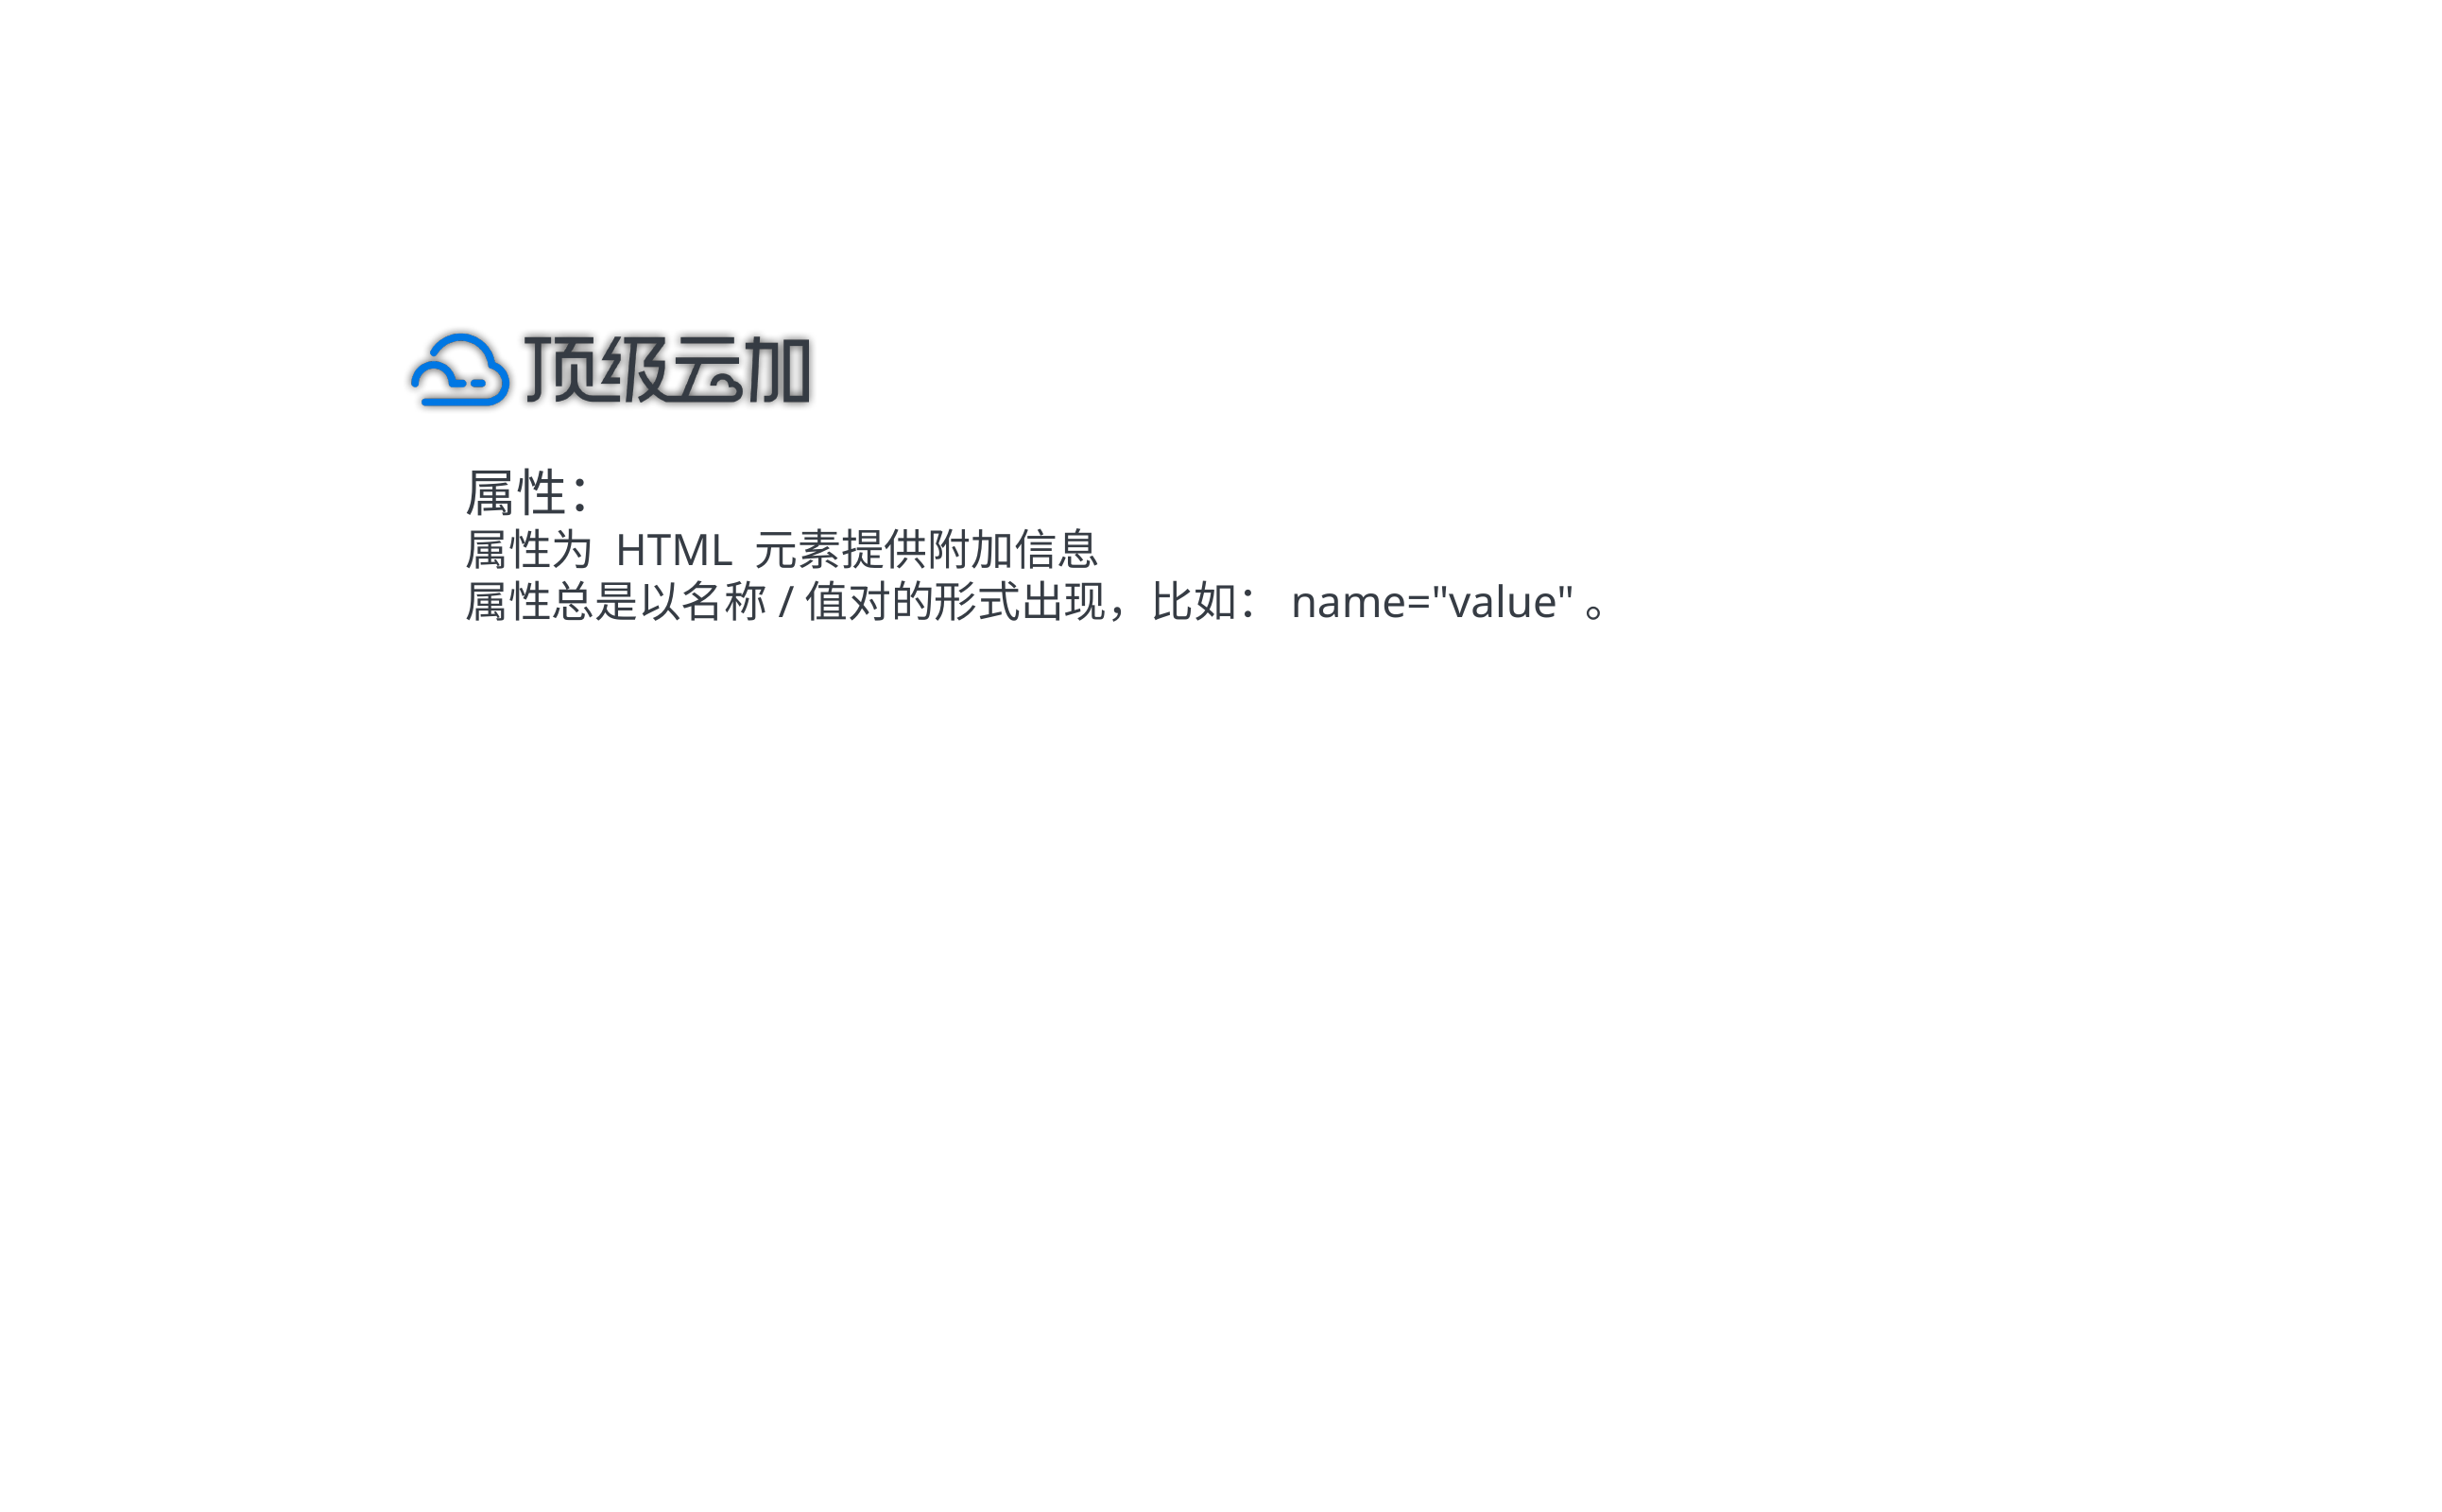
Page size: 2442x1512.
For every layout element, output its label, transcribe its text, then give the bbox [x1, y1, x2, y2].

picture [362, 220, 858, 520]
title 属性： 属性为 HTML 元素提供附加信息 属性总是以名称/值对的形式出现，比如：name="value"。 [460, 455, 1982, 1140]
